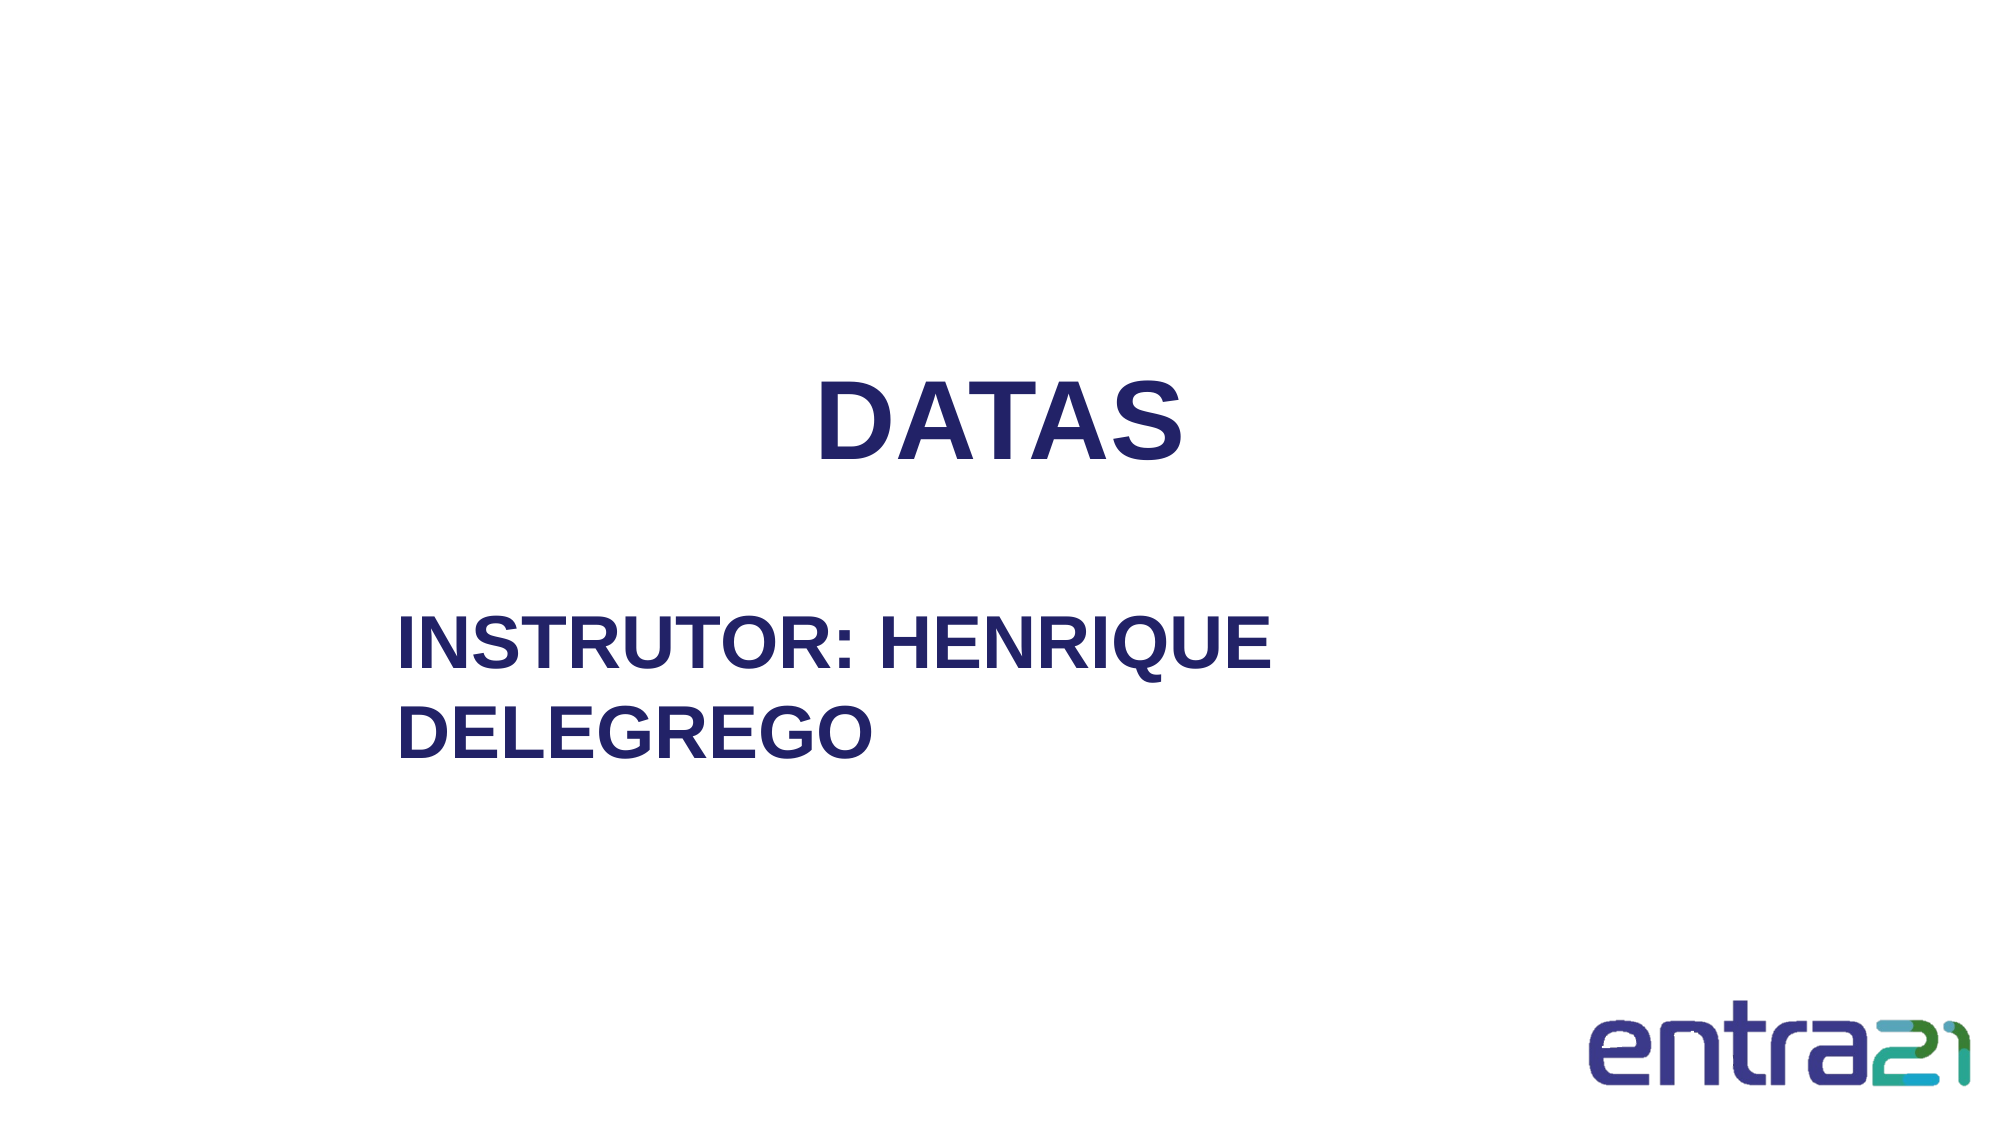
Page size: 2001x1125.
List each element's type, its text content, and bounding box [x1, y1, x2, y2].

text_box Instrutor: Henrique Delegrego [381, 589, 1619, 777]
picture [1587, 997, 1979, 1125]
text_box Datas [0, 320, 2000, 509]
